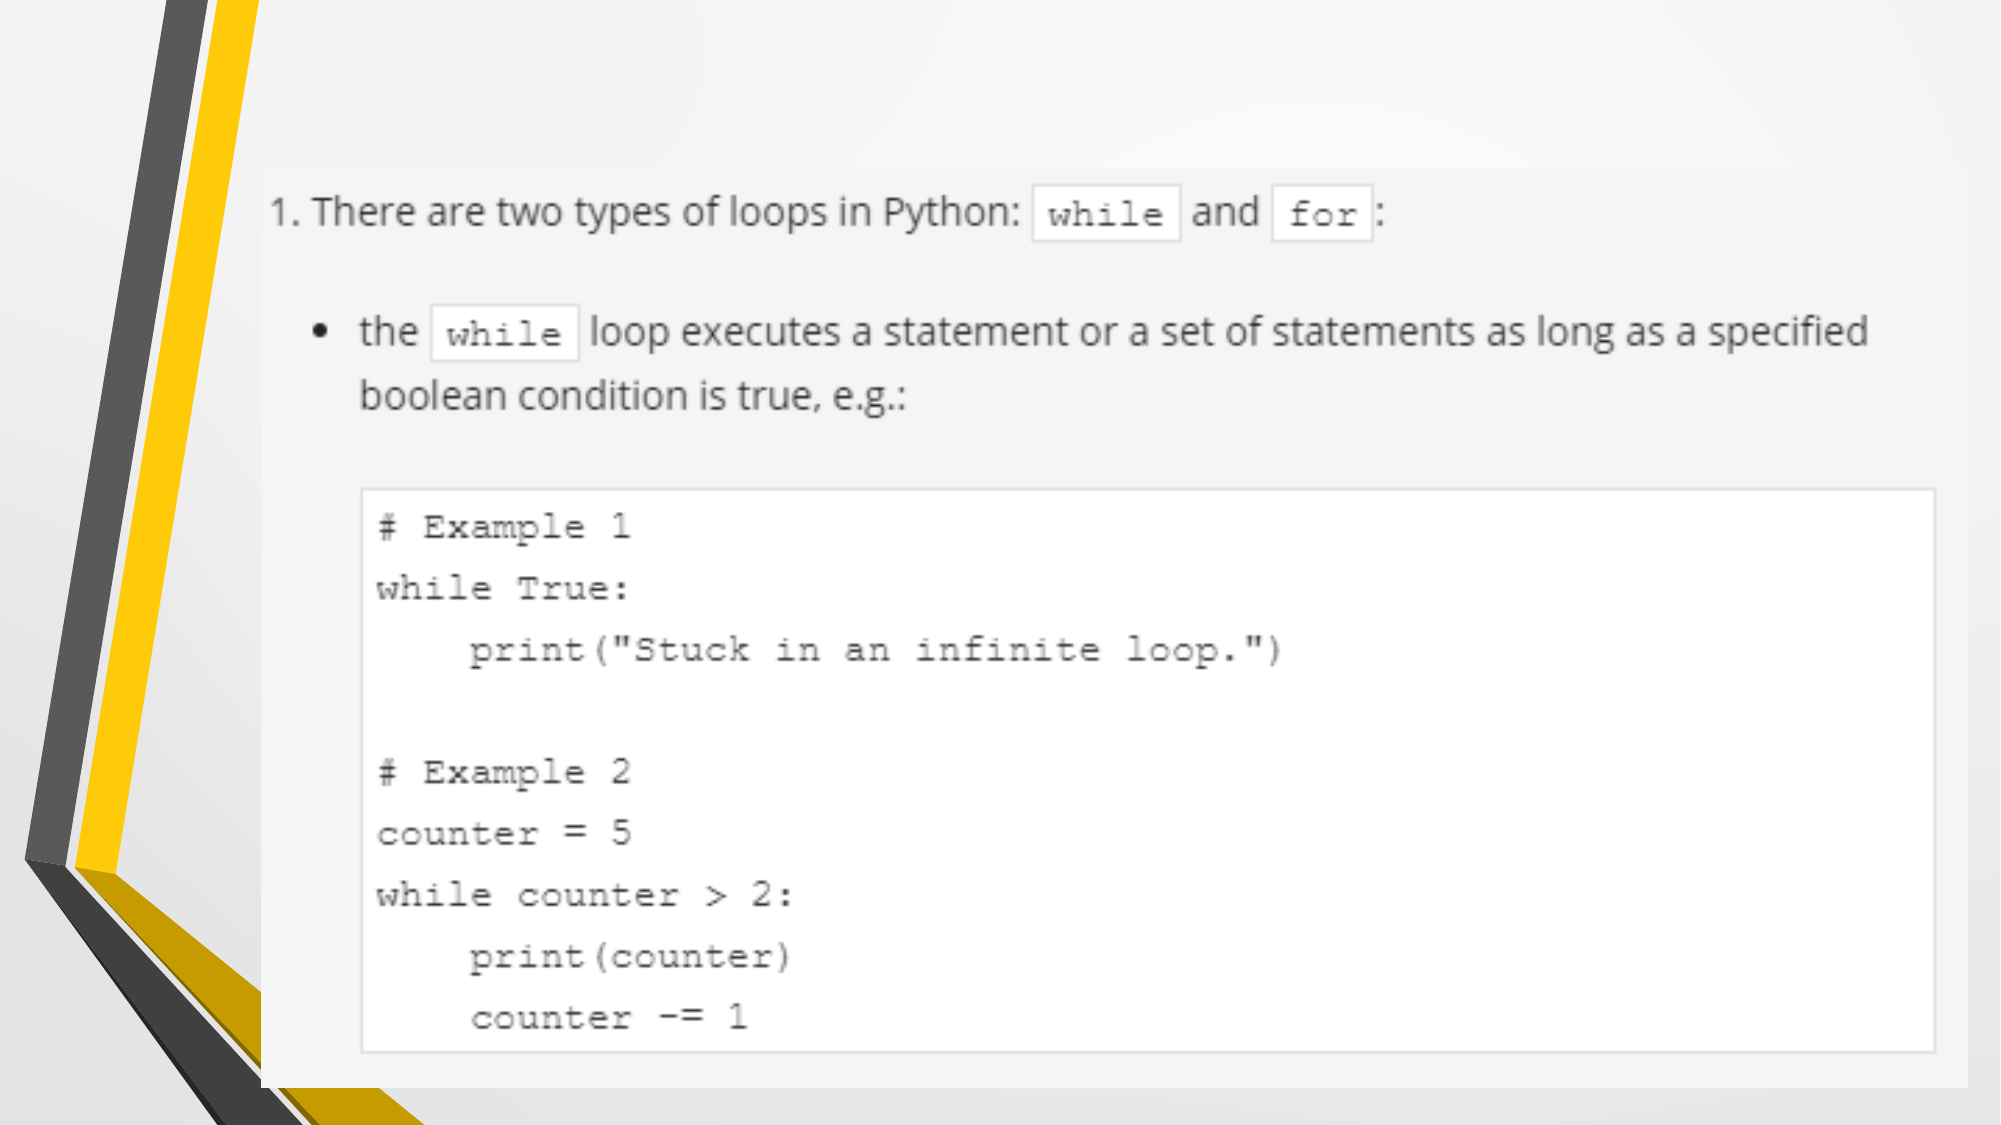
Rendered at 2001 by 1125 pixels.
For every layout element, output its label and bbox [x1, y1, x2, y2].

picture [260, 168, 1969, 1088]
